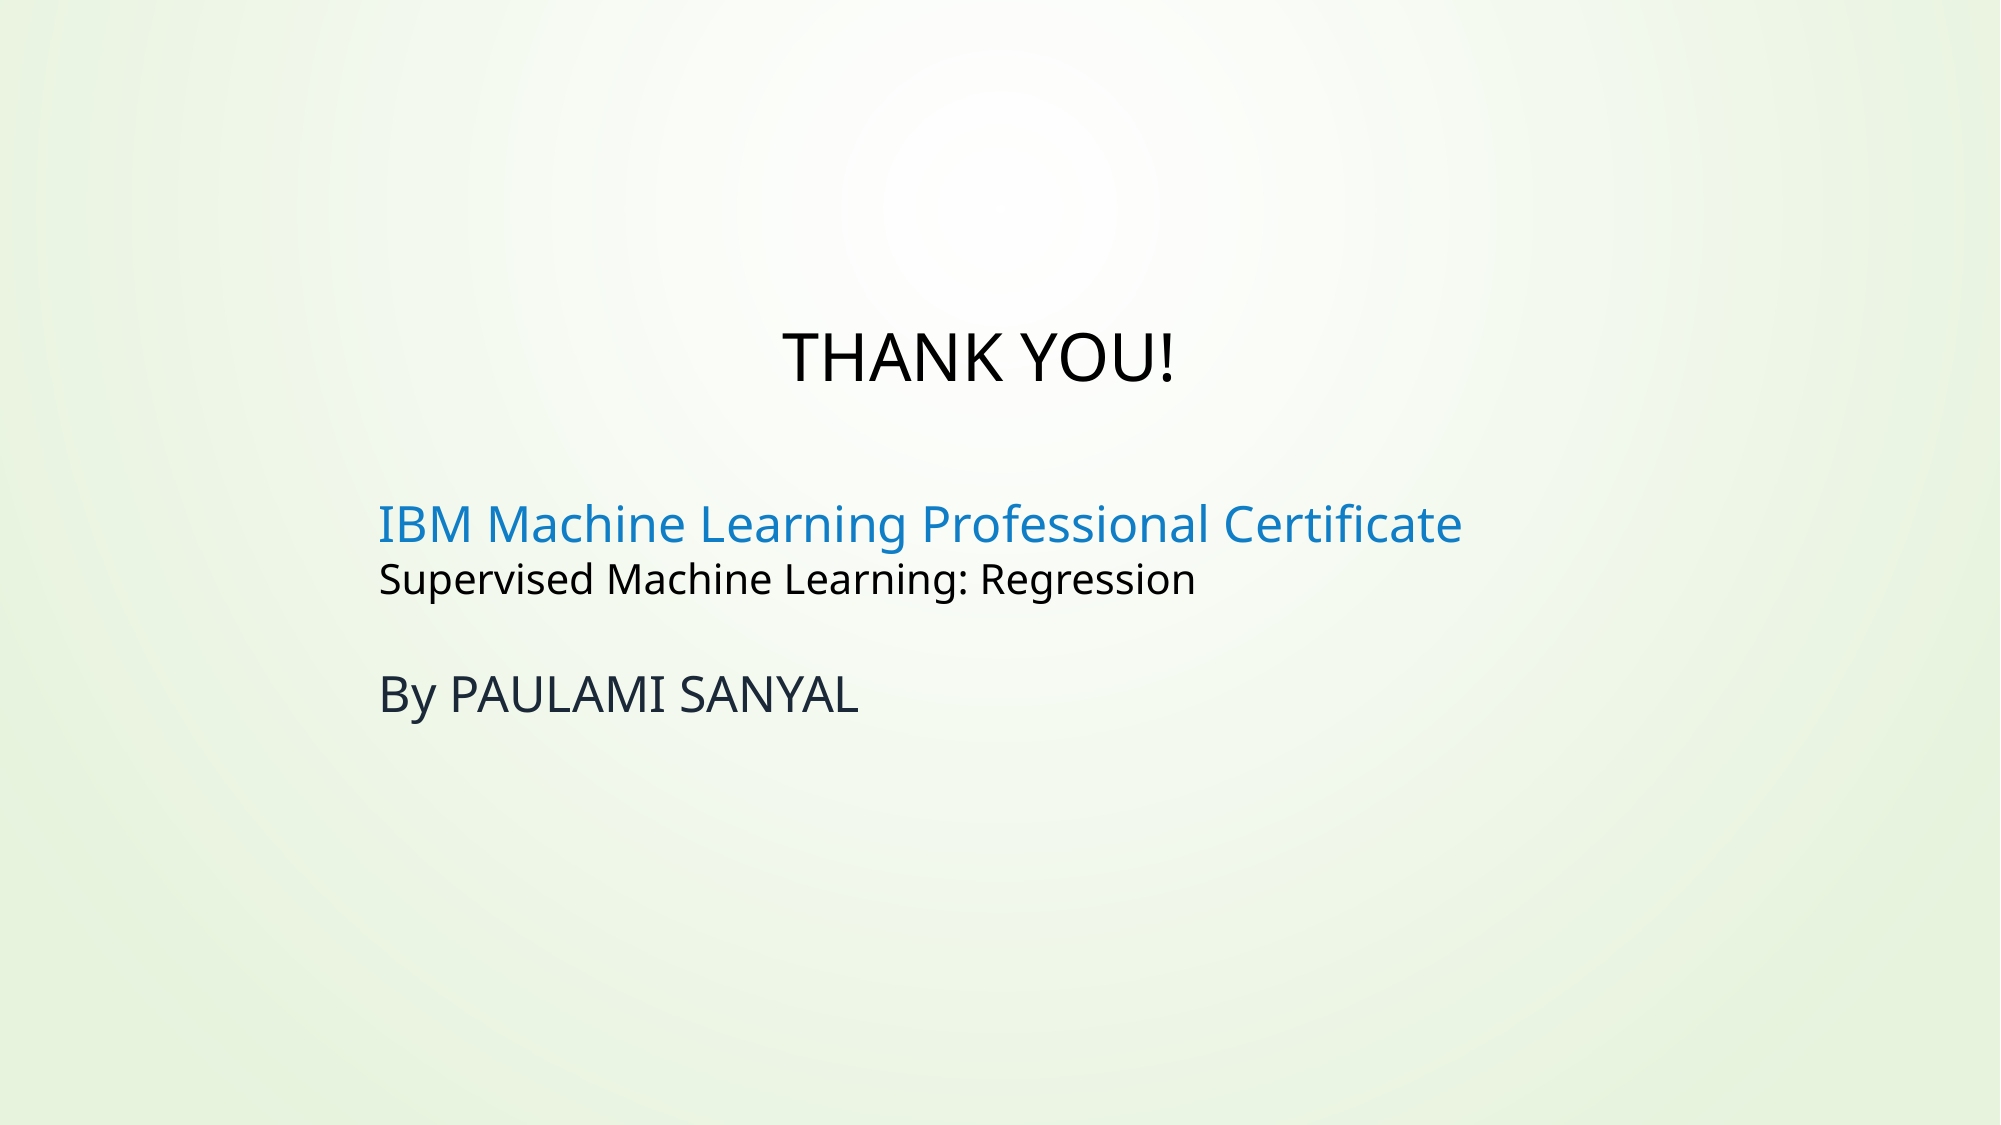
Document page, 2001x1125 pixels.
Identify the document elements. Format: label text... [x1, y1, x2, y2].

text_box IBM Machine Learning Professional Certificate Supervised Machine Learning: Regression By PAULAMI SANYAL [364, 485, 1693, 731]
list Thank you! [613, 291, 1347, 430]
picture [0, 0, 2000, 1125]
